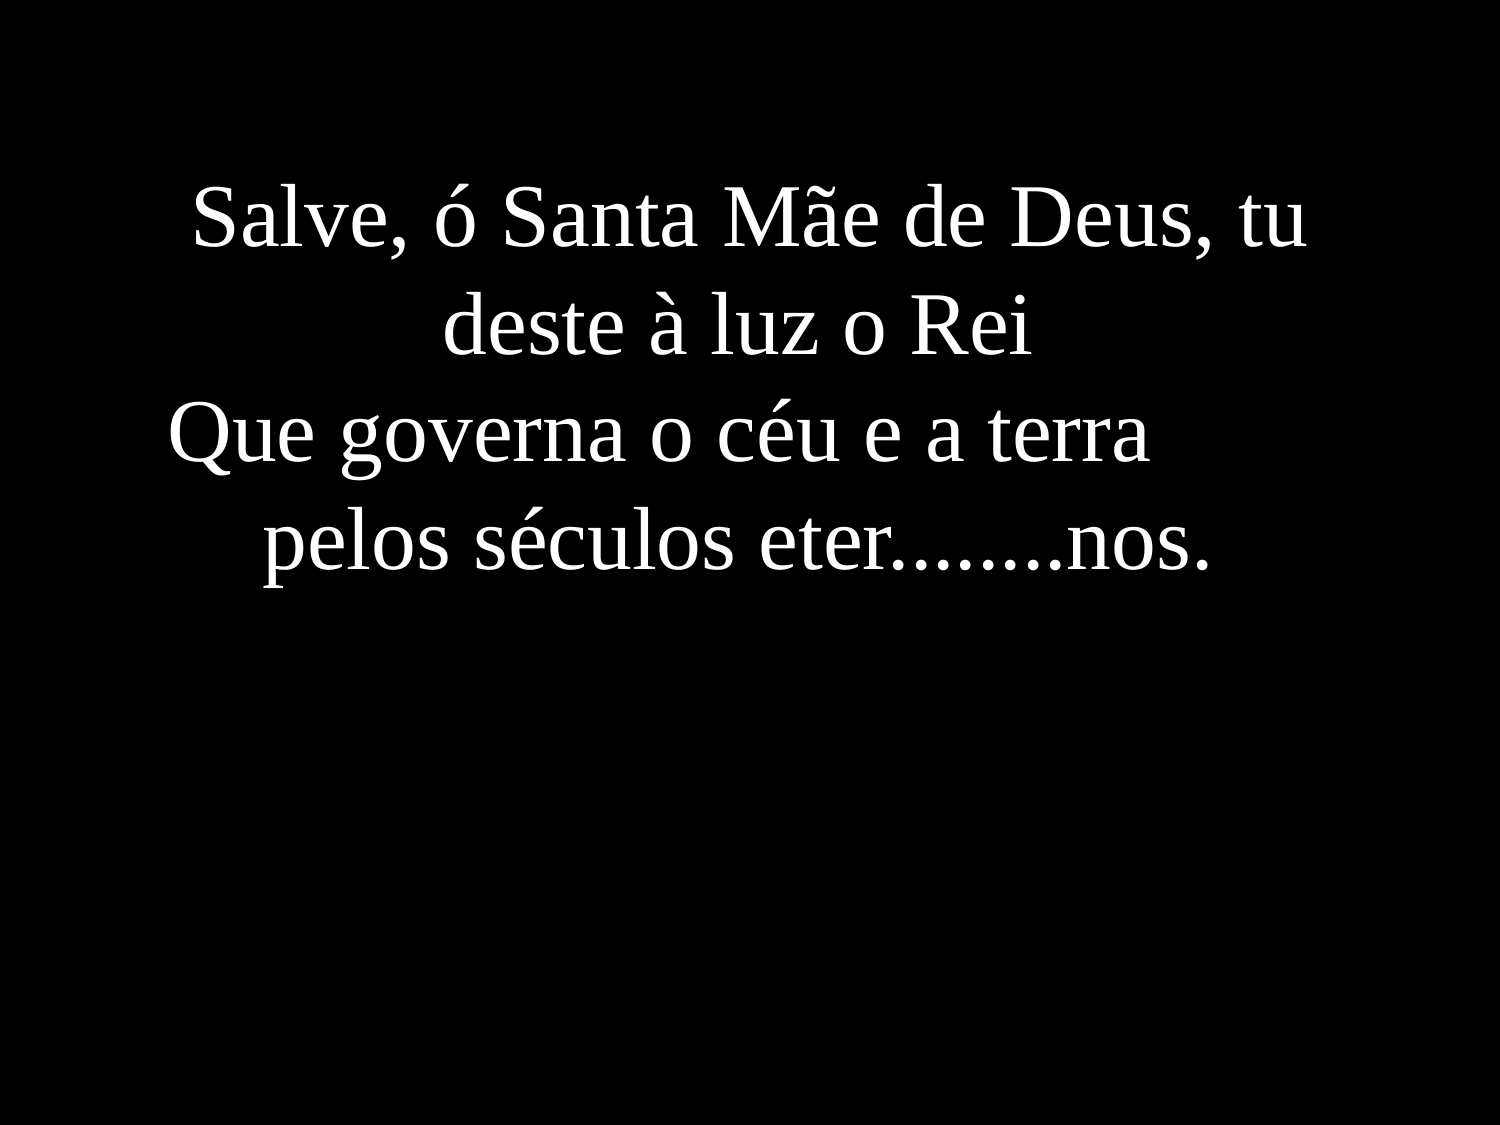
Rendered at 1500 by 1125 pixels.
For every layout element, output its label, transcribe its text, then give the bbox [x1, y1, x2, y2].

text_box Salve, ó Santa Mãe de Deus, tu deste à luz o Rei Que governa o céu e a terra pelos séculos eter........nos. [149, 149, 1350, 595]
